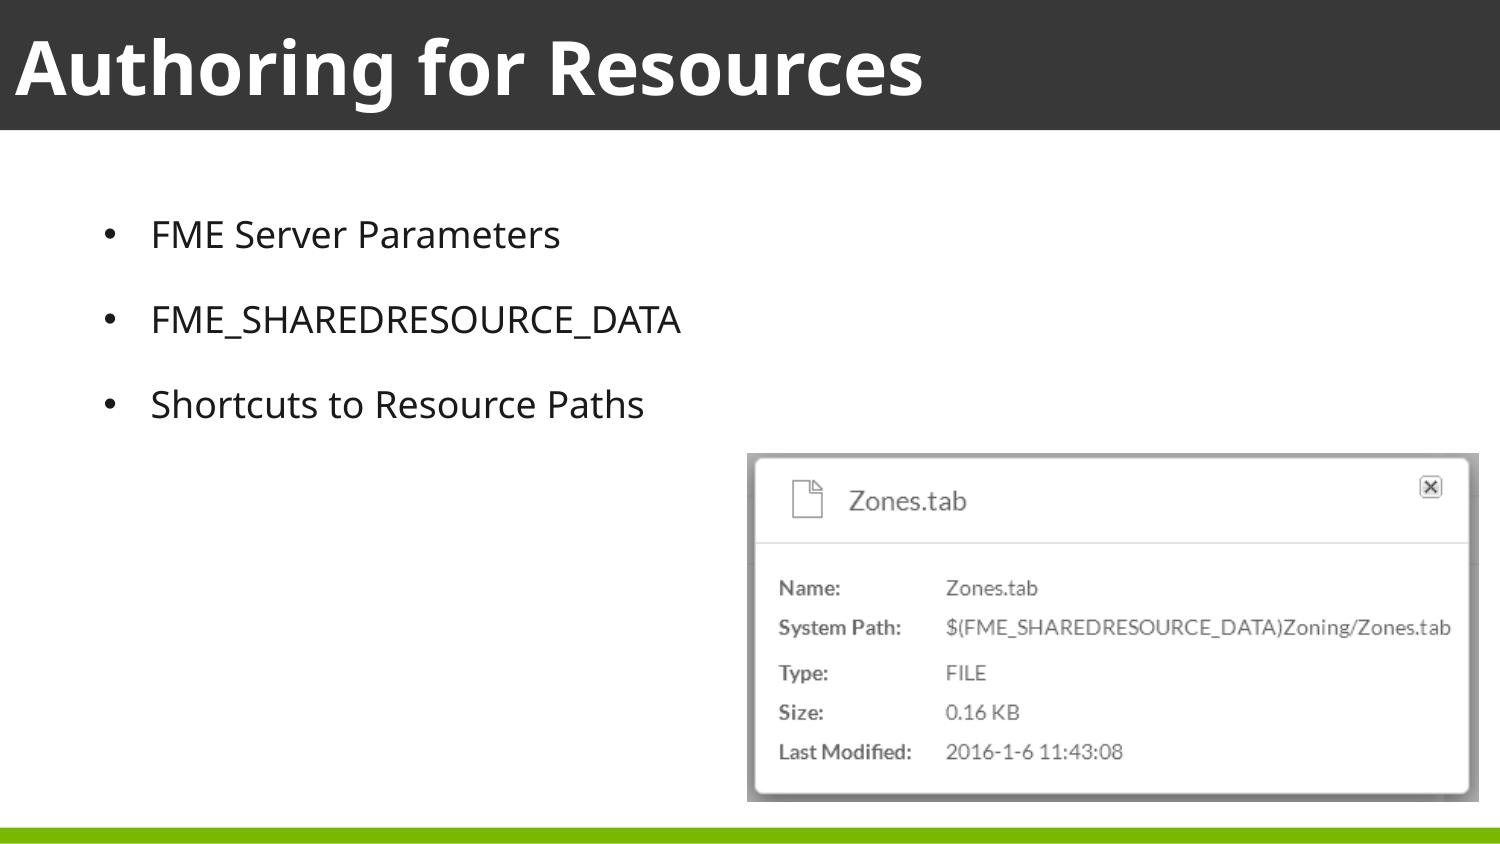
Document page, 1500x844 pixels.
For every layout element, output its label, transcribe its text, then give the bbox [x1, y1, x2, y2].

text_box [0, 0, 1500, 131]
list FME Server Parameters FME_SHAREDRESOURCE_DATA Shortcuts to Resource Paths [50, 188, 952, 808]
picture [747, 452, 1479, 803]
